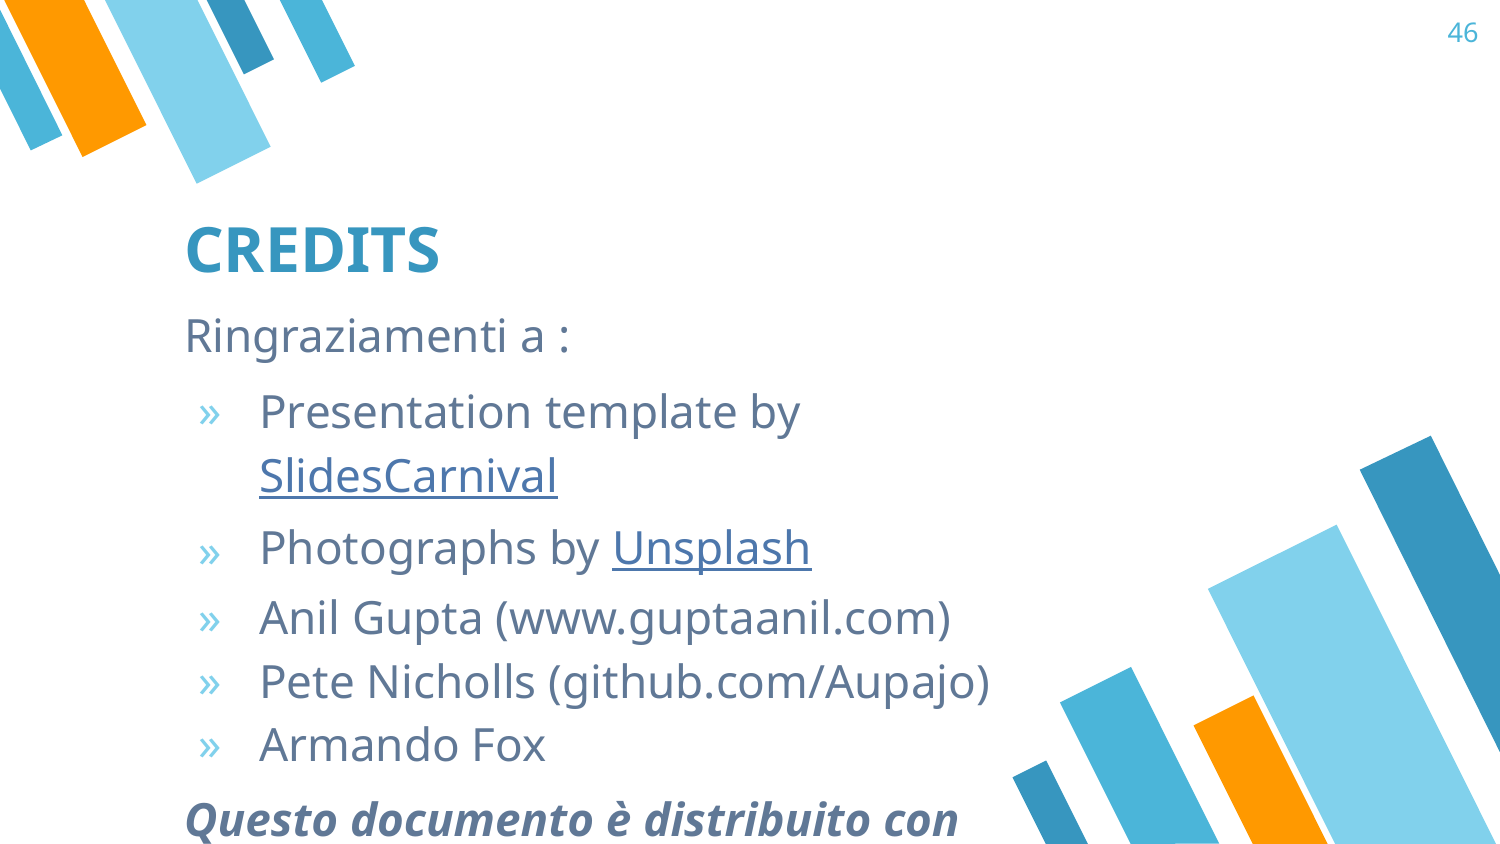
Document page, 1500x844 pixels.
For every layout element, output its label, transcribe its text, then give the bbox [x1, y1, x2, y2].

title CREDITS [169, 188, 1115, 291]
slide_number ‹#› [1403, 0, 1494, 65]
list Ringraziamenti a : Presentation template by SlidesCarnival Photographs by Unsplash Anil Gupta (www.guptaanil.com) Pete Nicholls (github.com/Aupajo) ‏Armando Fox Questo documento è distribuito con licenza CreativeCommon BY-SA 3.0 [169, 291, 1115, 706]
